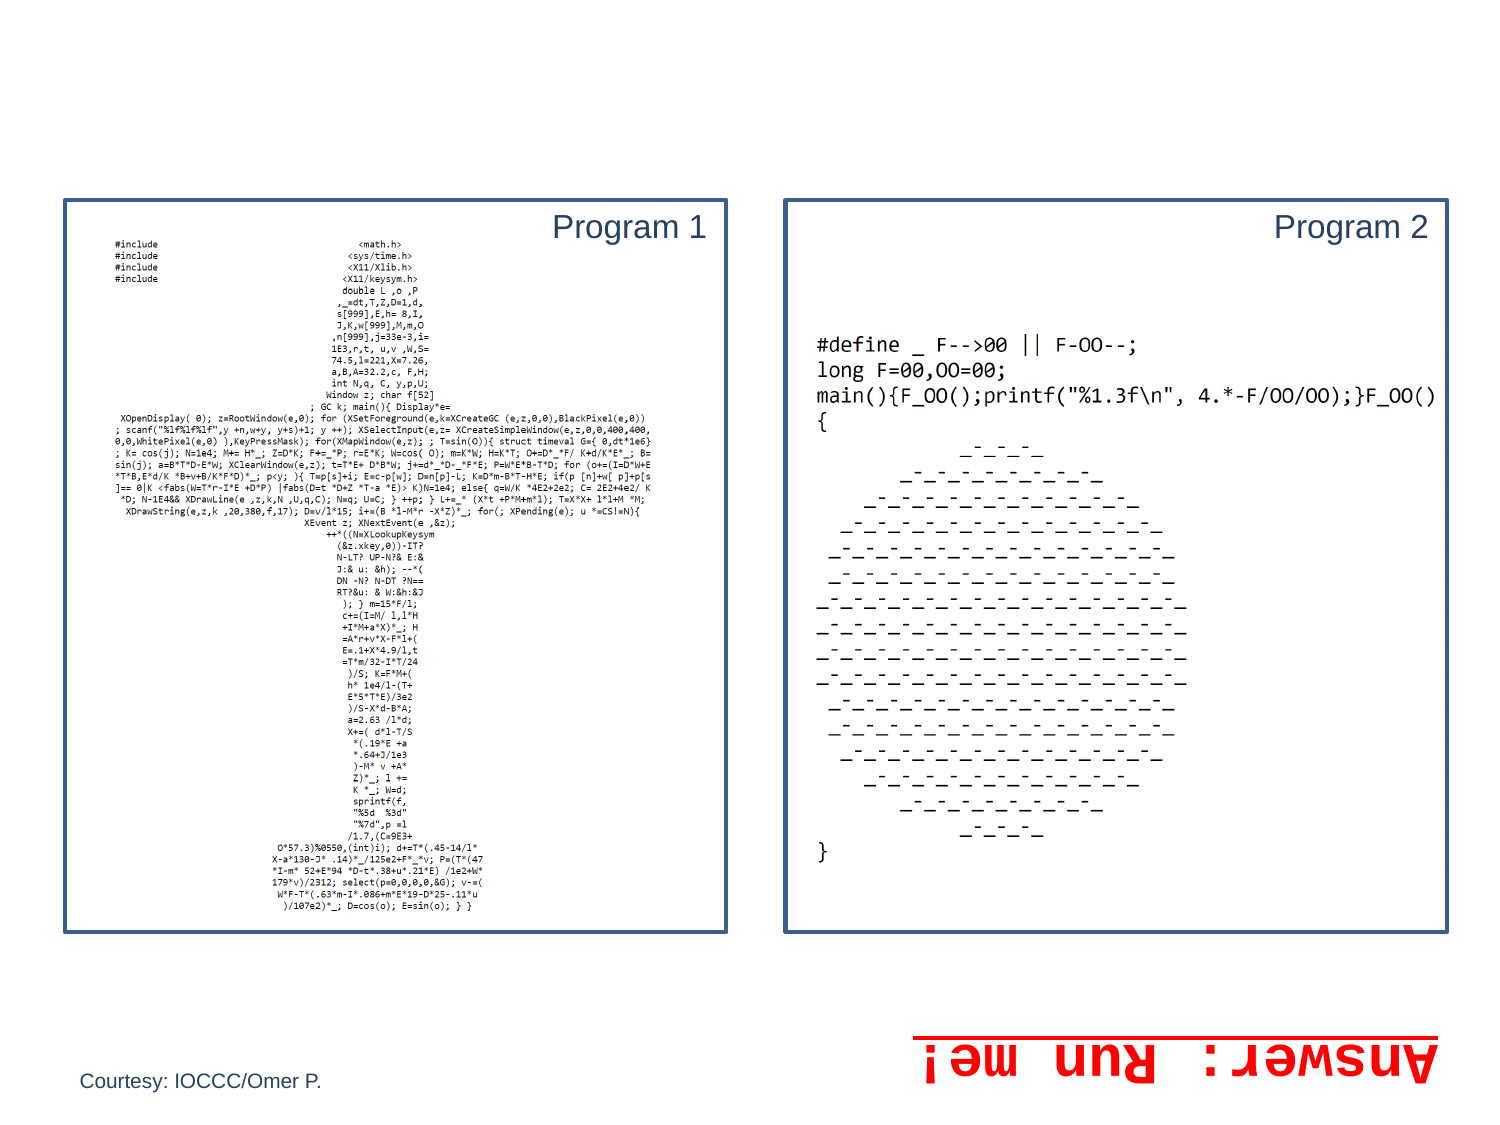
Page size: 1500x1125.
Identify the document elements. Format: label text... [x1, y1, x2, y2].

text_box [64, 187, 727, 945]
text_box Courtesy: IOCCC/Omer P. [64, 1043, 678, 1118]
text_box Answer: Run me! [726, 1035, 1453, 1103]
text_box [785, 187, 1483, 933]
